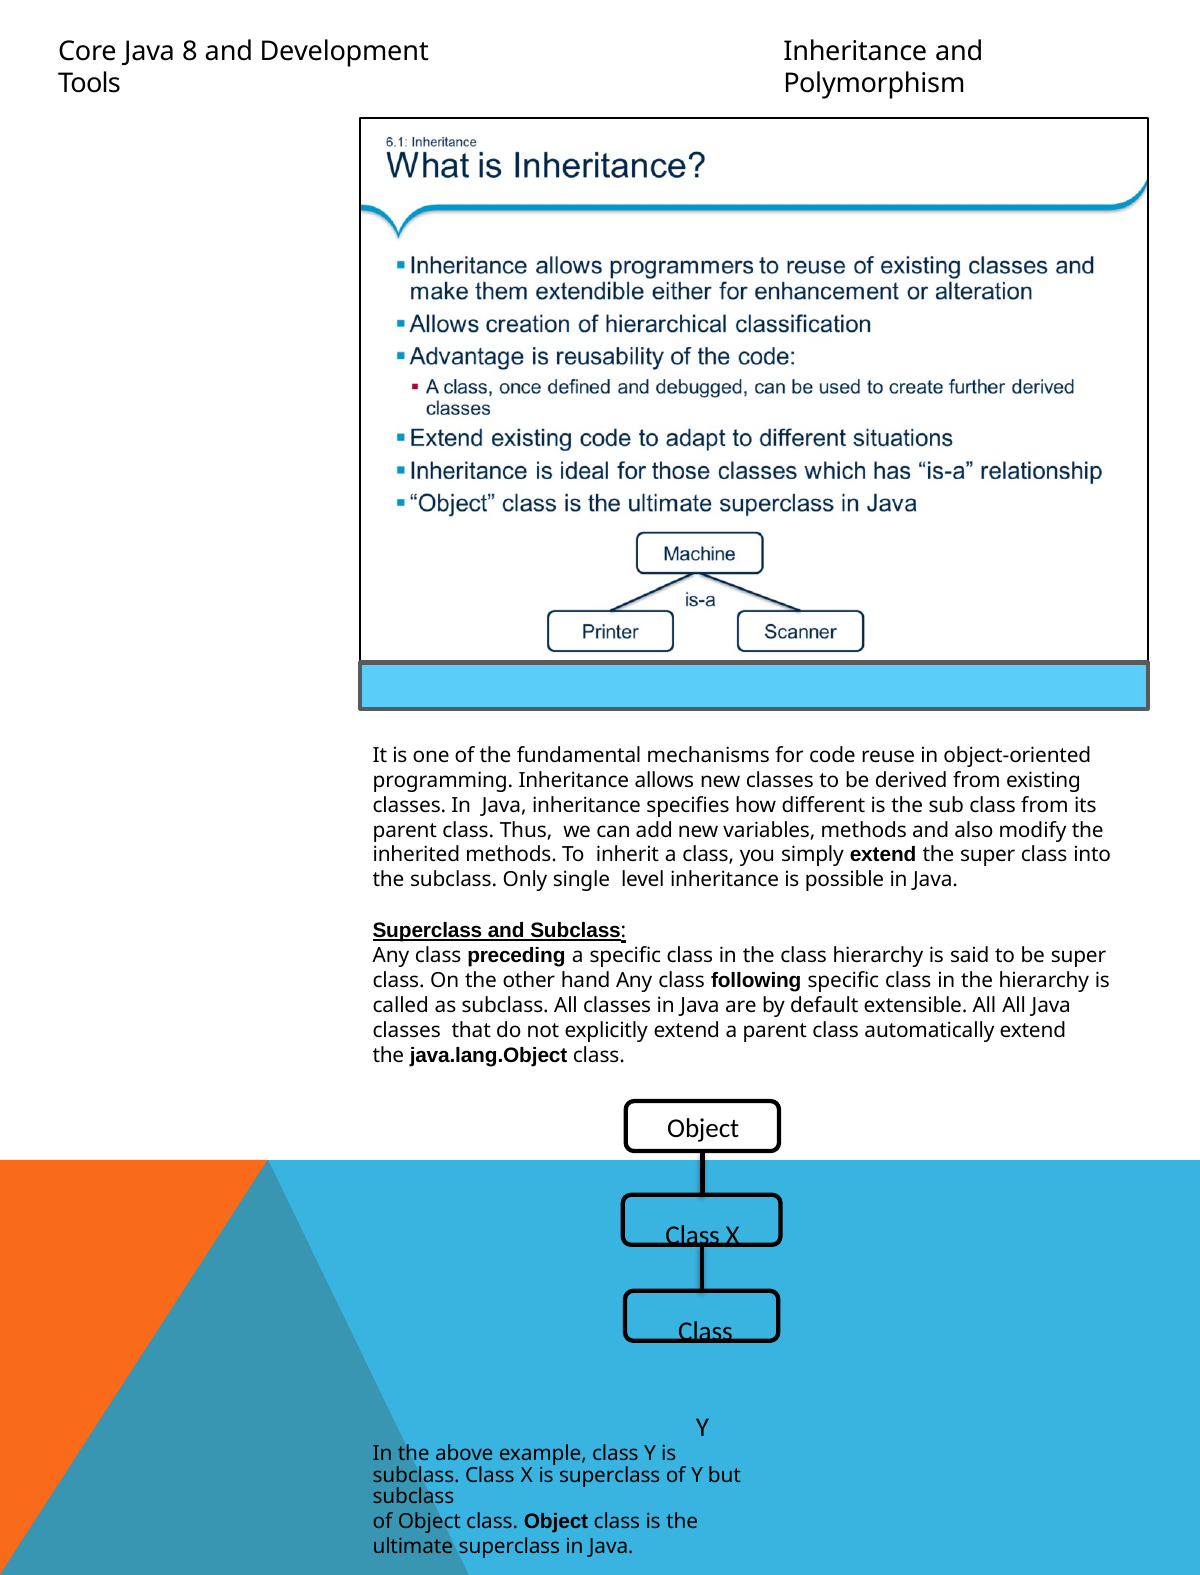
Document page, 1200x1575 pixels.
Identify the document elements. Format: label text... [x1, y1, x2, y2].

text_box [692, 1146, 713, 1304]
text_box Inheritance and Polymorphism [781, 31, 1151, 99]
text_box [358, 116, 1149, 710]
text_box It is one of the fundamental mechanisms for code reuse in object-oriented programming. Inheritance allows new classes to be derived from existing classes. In Java, inheritance specifies how different is the sub class from its parent class. Thus, we can add new variables, methods and also modify the inherited methods. To inherit a class, you simply extend the super class into the subclass. Only single level inheritance is possible in Java. Superclass and Subclass: Any class preceding a specific class in the class hierarchy is said to be super class. On the other hand Any class following specific class in the hierarchy is called as subclass. All classes in Java are by default extensible. All All Java classes that do not explicitly extend a parent class automatically extend the java.lang.Object class. Object Class X Class Y In the above example, class Y is subclass. Class X is superclass of Y but subclass of Object class. Object class is the ultimate superclass in Java. [370, 739, 1146, 1559]
text_box Core Java 8 and Development Tools [56, 31, 498, 99]
